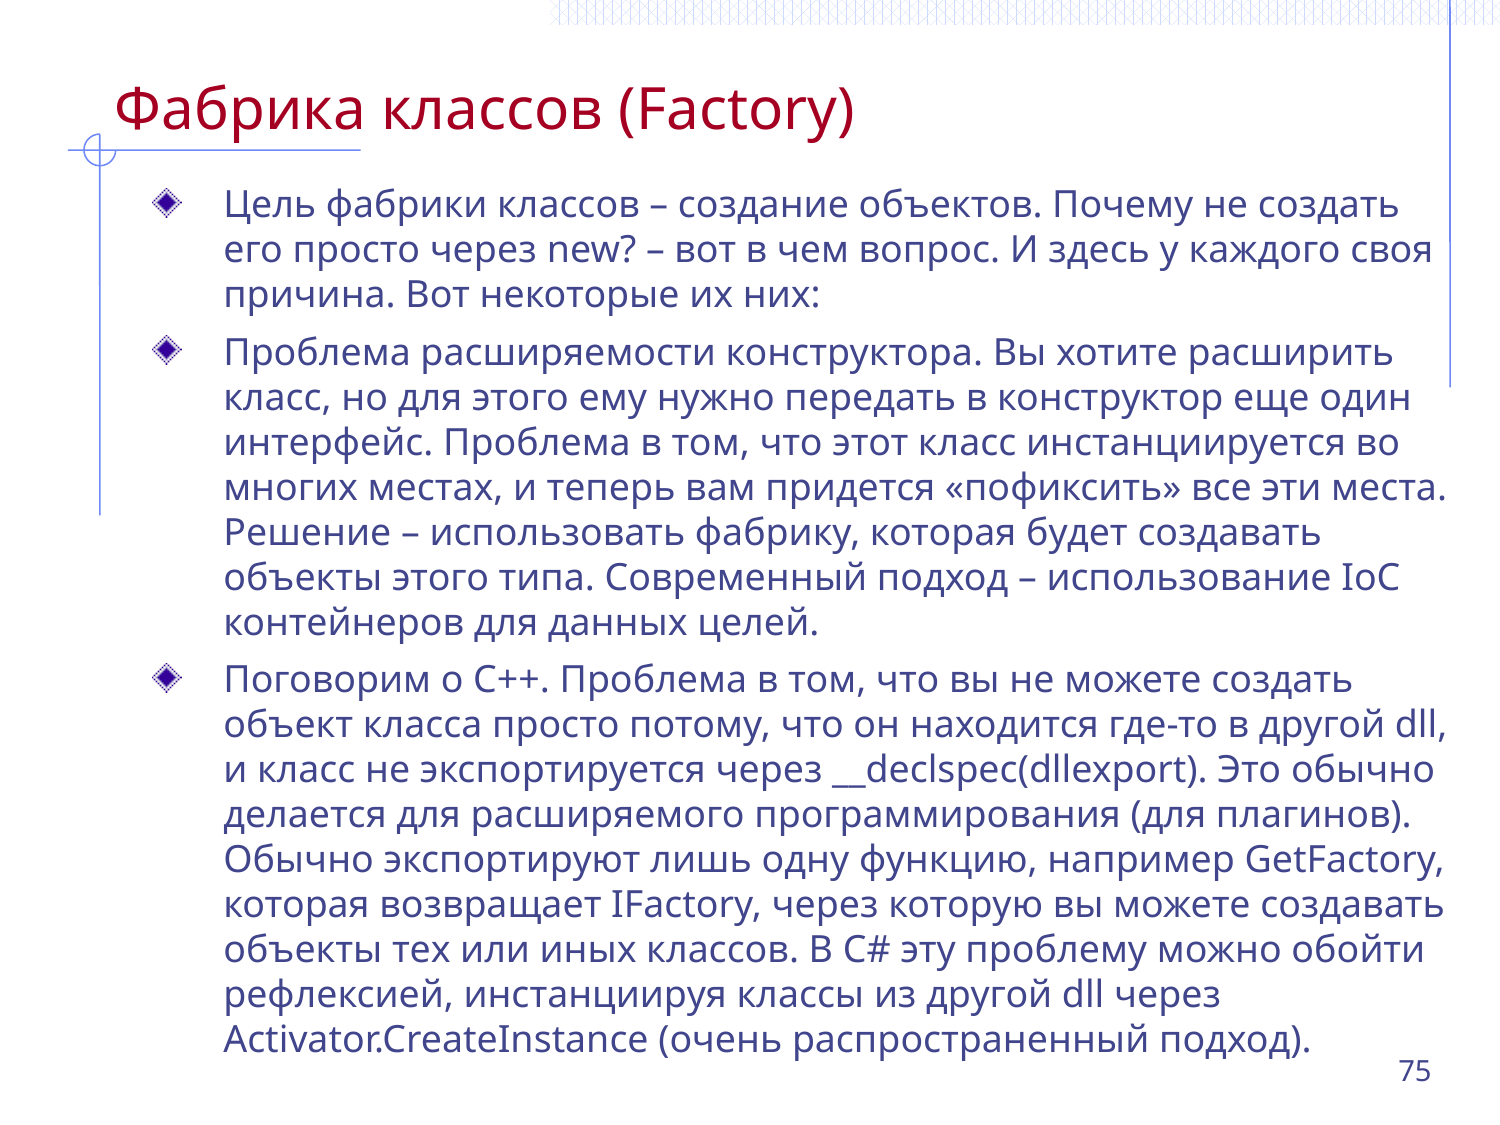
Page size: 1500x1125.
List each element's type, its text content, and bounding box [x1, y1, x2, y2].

picture [152, 663, 182, 693]
title Фабрика классов (Factory) [99, 50, 1500, 149]
list Цель фабрики классов – создание объектов. Почему не создать его просто через new? – вот в чем вопрос. И здесь у каждого своя причина. Вот некоторые их них: Проблема расширяемости конструктора. Вы хотите расширить класс, но для этого ему нужно передать в конструктор еще один интерфейс. Проблема в том, что этот класс инстанциируется во многих местах, и теперь вам придется «пофиксить» все эти места. Решение – использовать фабрику, которая будет создавать объекты этого типа. Современный подход – использование IoC контейнеров для данных целей. Поговорим о С++. Проблема в том, что вы не можете создать объект класса просто потому, что он находится где-то в другой dll, и класс не экспортируется через __declspec(dllexport). Это обычно делается для расширяемого программирования (для плагинов). Обычно экспортируют лишь одну функцию, например GetFactory, которая возвращает IFactory, через которую вы можете создавать объекты тех или иных классов. В C# эту проблему можно обойти рефлексией, инстанциируя классы из другой dll через Activator.CreateInstance (очень распространенный подход). [137, 172, 1471, 1125]
picture [152, 188, 182, 218]
picture [152, 335, 182, 365]
slide_number 75 [1074, 1025, 1447, 1100]
